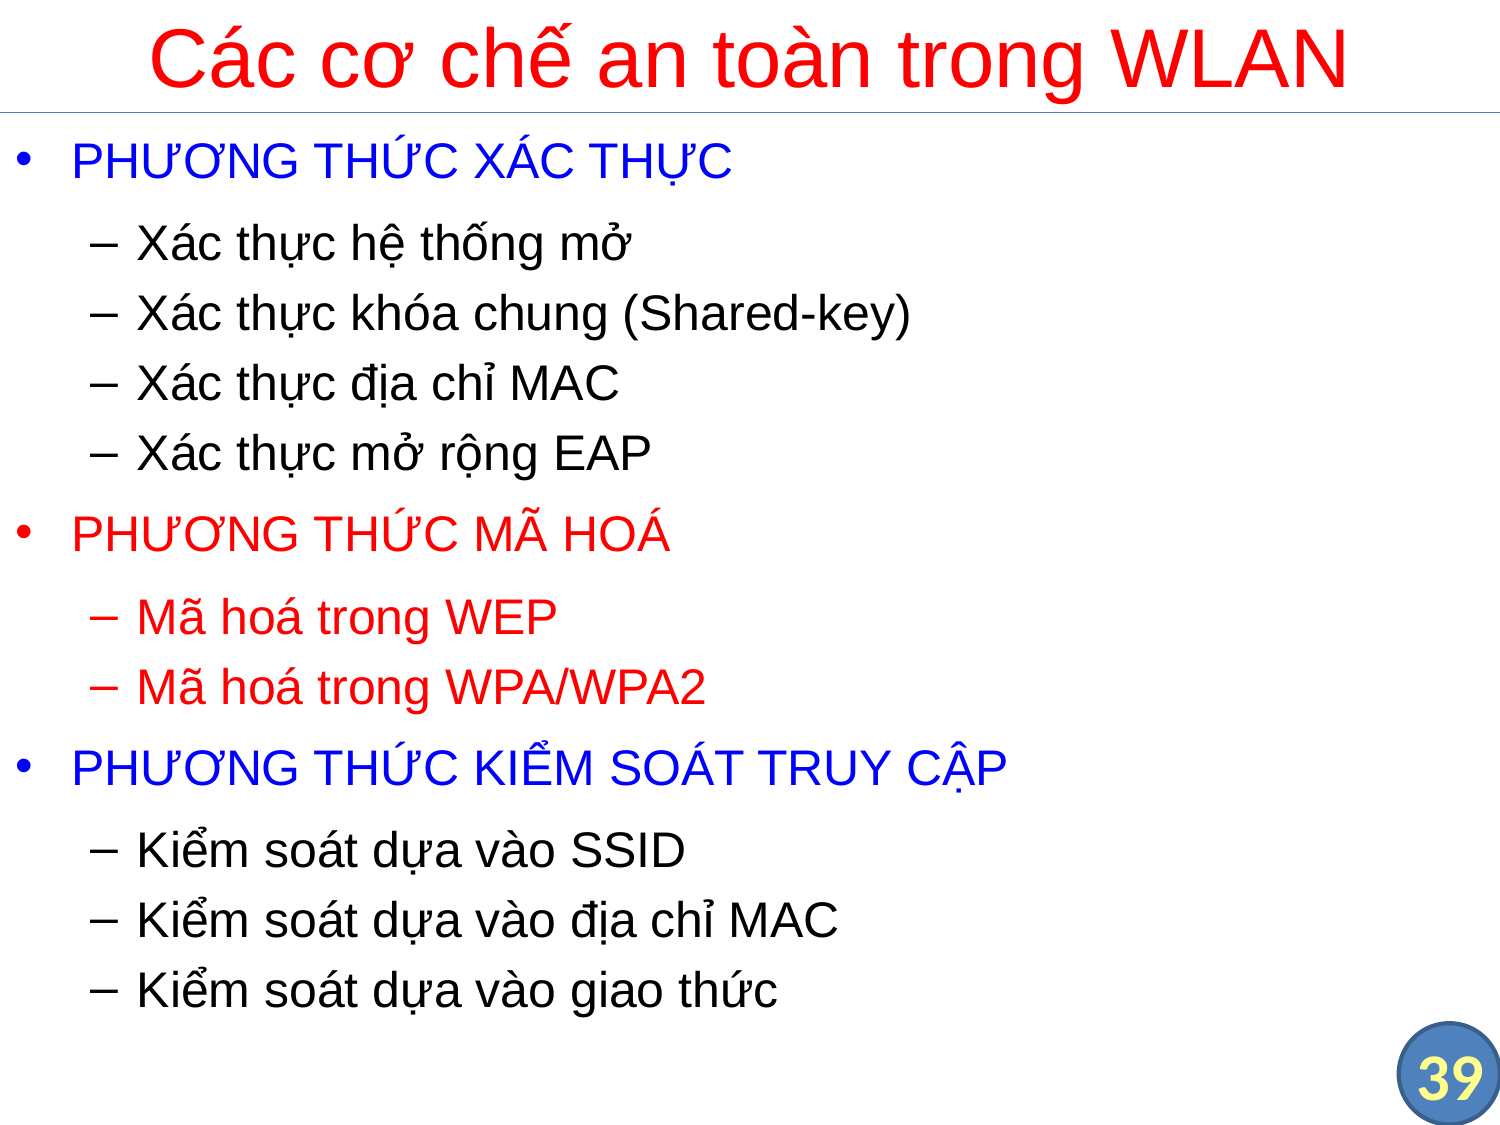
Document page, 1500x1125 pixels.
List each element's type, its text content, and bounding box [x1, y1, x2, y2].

slide_number 39 [1399, 1023, 1500, 1125]
title Các cơ chế an toàn trong WLAN [0, 0, 1500, 113]
list PHƯƠNG THỨC XÁC THỰC Xác thực hệ thống mở Xác thực khóa chung (Shared-key) Xác thực địa chỉ MAC Xác thực mở rộng EAP PHƯƠNG THỨC MÃ HOÁ Mã hoá trong WEP Mã hoá trong WPA/WPA2 PHƯƠNG THỨC KIỂM SOÁT TRUY CẬP Kiểm soát dựa vào SSID Kiểm soát dựa vào địa chỉ MAC Kiểm soát dựa vào giao thức [0, 113, 1500, 1125]
